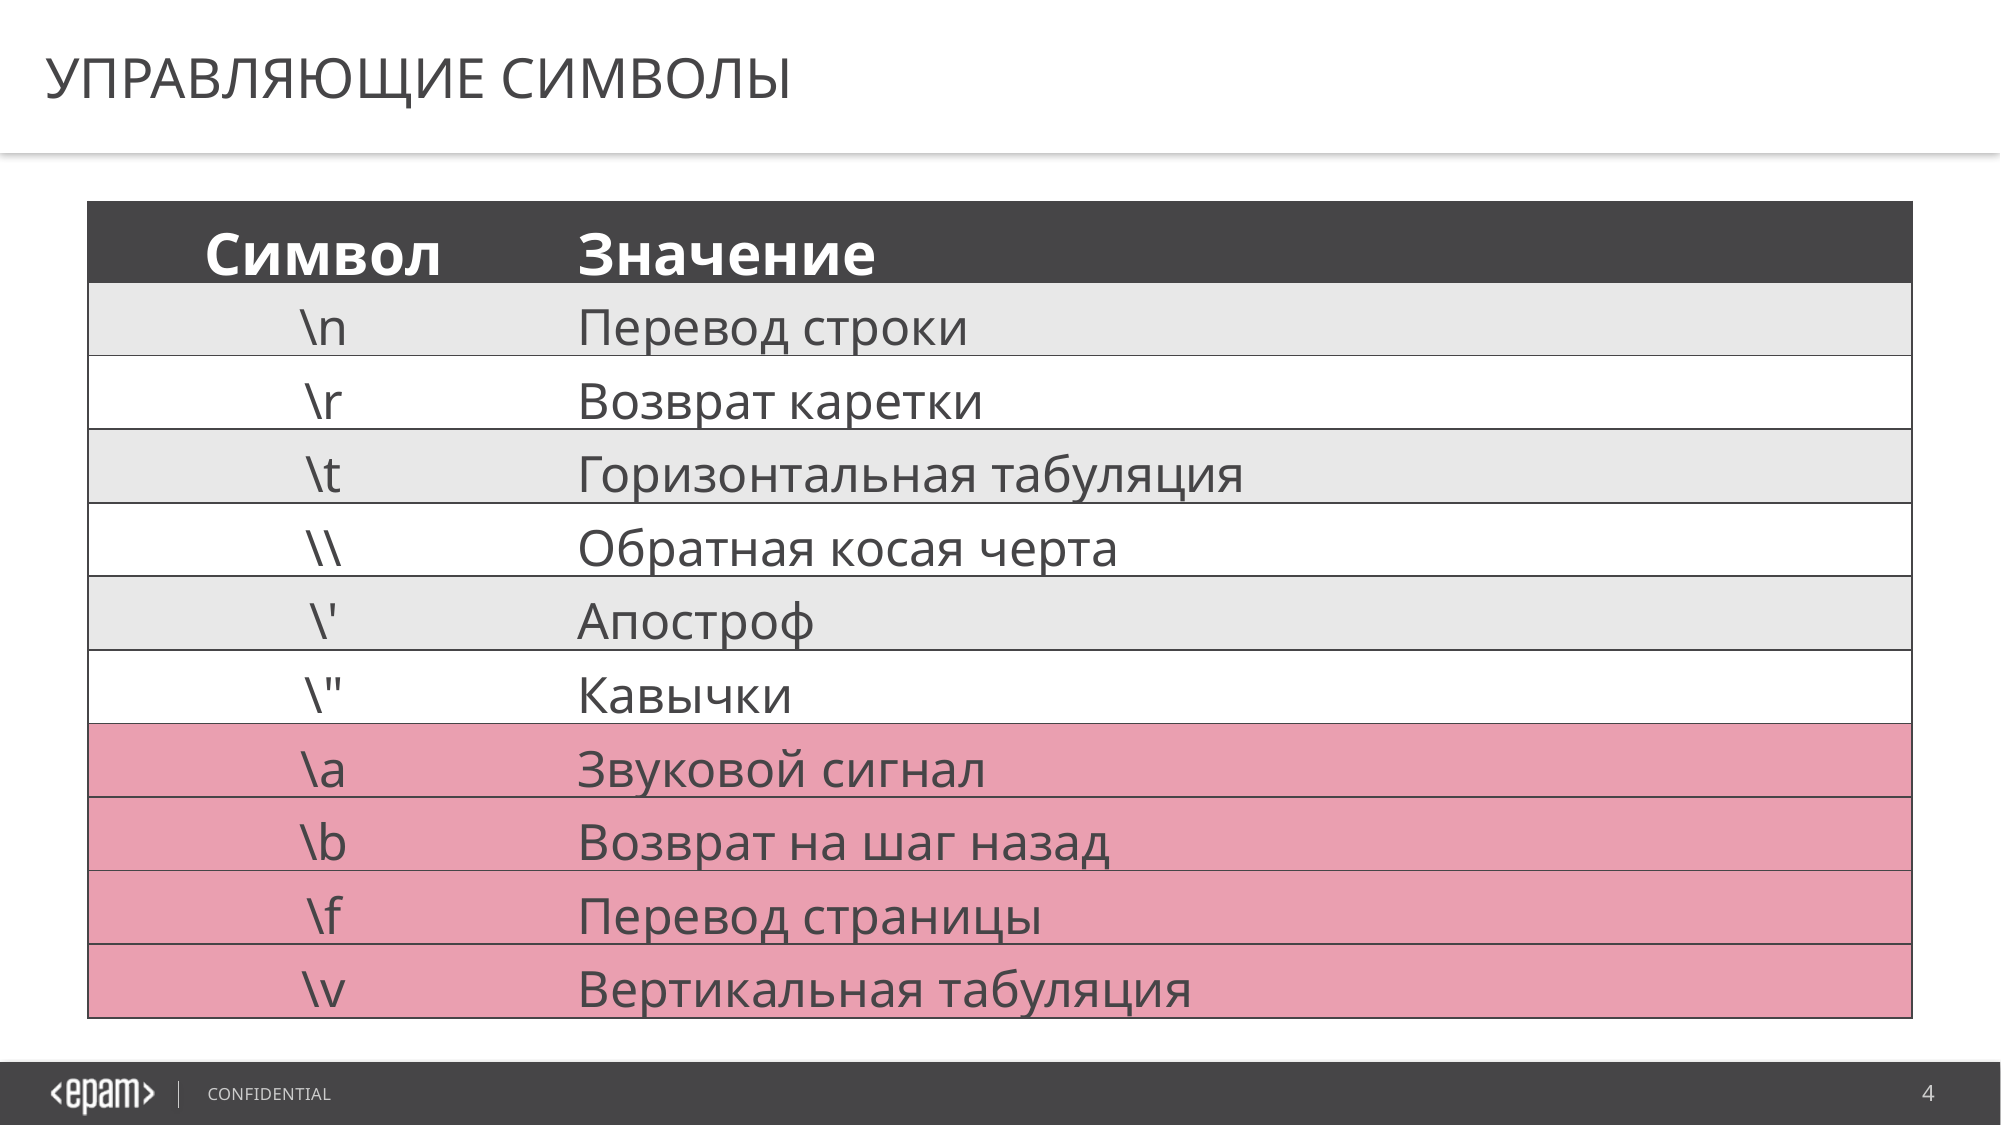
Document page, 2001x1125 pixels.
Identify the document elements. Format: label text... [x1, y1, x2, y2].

table_cell Перевод страницы [560, 871, 1911, 943]
table_cell Обратная косая черта [560, 504, 1911, 575]
table_cell \r [89, 356, 560, 428]
table_cell \' [89, 577, 560, 649]
table_cell \b [89, 798, 560, 870]
table_cell \" [89, 651, 560, 723]
table_cell Перевод строки [560, 283, 1911, 355]
table_cell Возврат каретки [560, 356, 1911, 428]
picture [50, 1078, 155, 1116]
table_cell Звуковой сигнал [560, 724, 1911, 796]
table_header Значение [560, 202, 1911, 281]
table_cell \n [89, 283, 560, 355]
table_cell Возврат на шаг назад [560, 798, 1911, 870]
table_cell \a [89, 724, 560, 796]
table_cell \v [89, 945, 560, 1017]
title Управляющие символы [0, 0, 2000, 153]
table_cell Апостроф [560, 577, 1911, 649]
table_cell Горизонтальная табуляция [560, 430, 1911, 502]
table_cell \\ [89, 504, 560, 575]
table_cell \t [89, 430, 560, 502]
table_header Символ [89, 202, 560, 281]
table_cell Кавычки [560, 651, 1911, 723]
table_cell Вертикальная табуляция [560, 945, 1911, 1017]
table_cell \f [89, 871, 560, 943]
